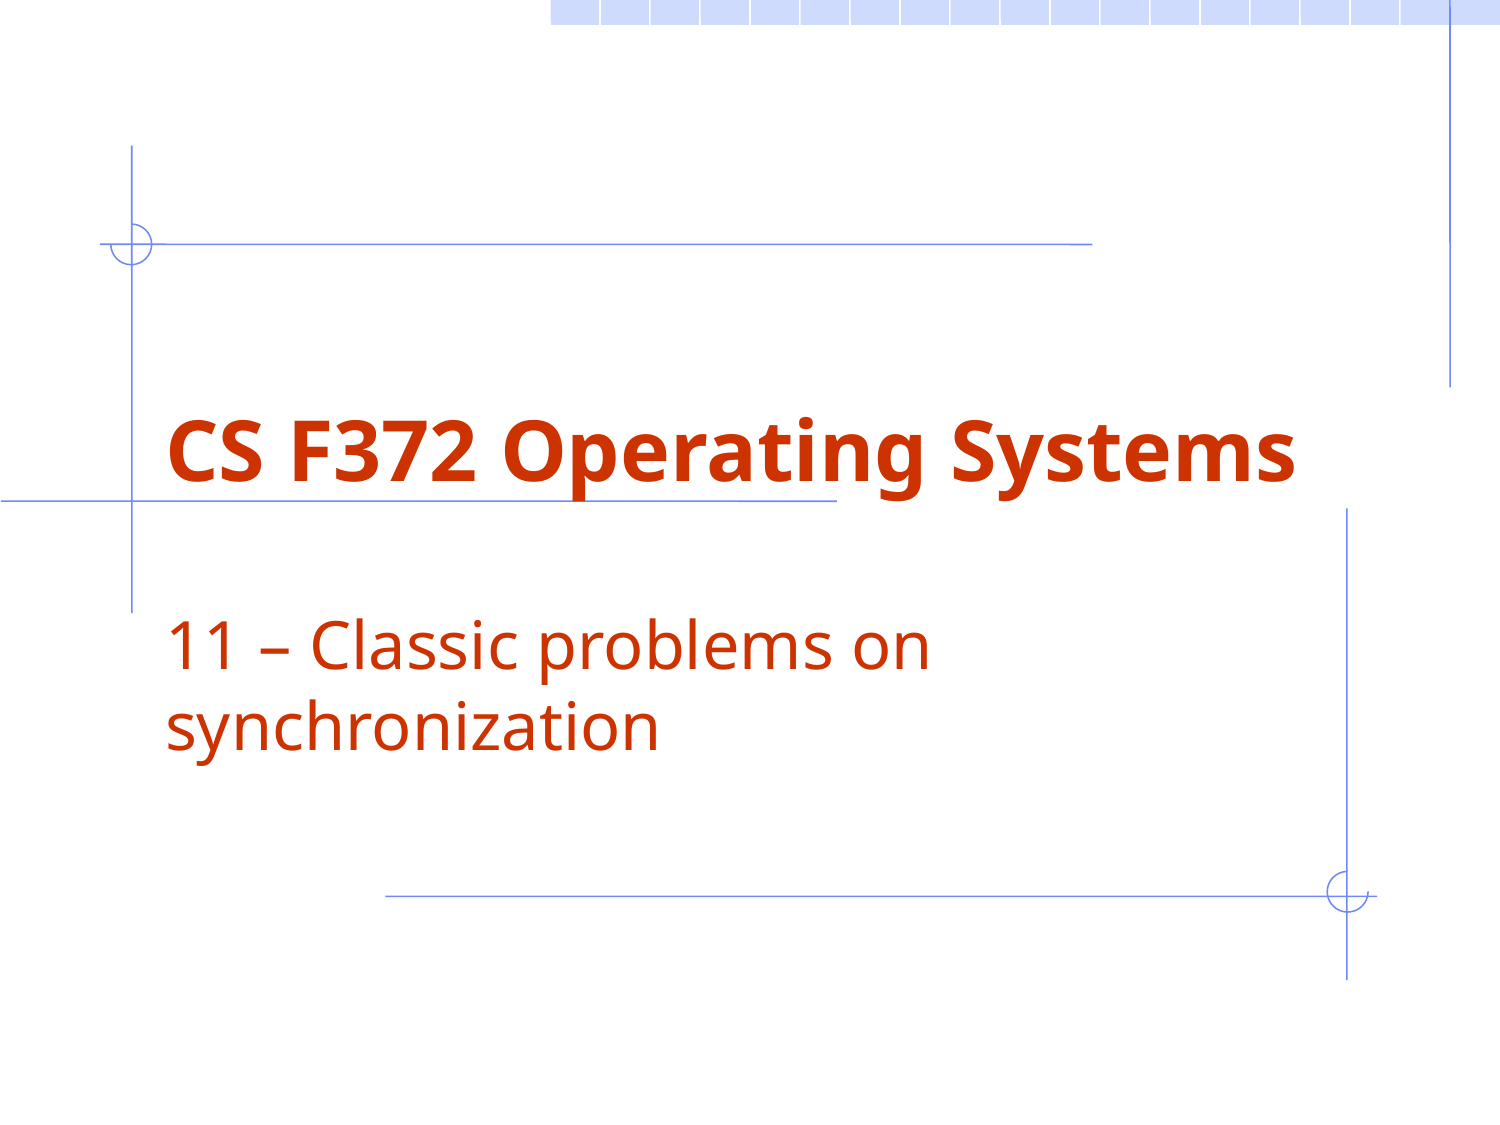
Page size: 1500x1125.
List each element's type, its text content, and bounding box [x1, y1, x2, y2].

subtitle 11 – Classic problems on synchronization [150, 595, 1400, 709]
title CS F372 Operating Systems [150, 295, 1350, 595]
